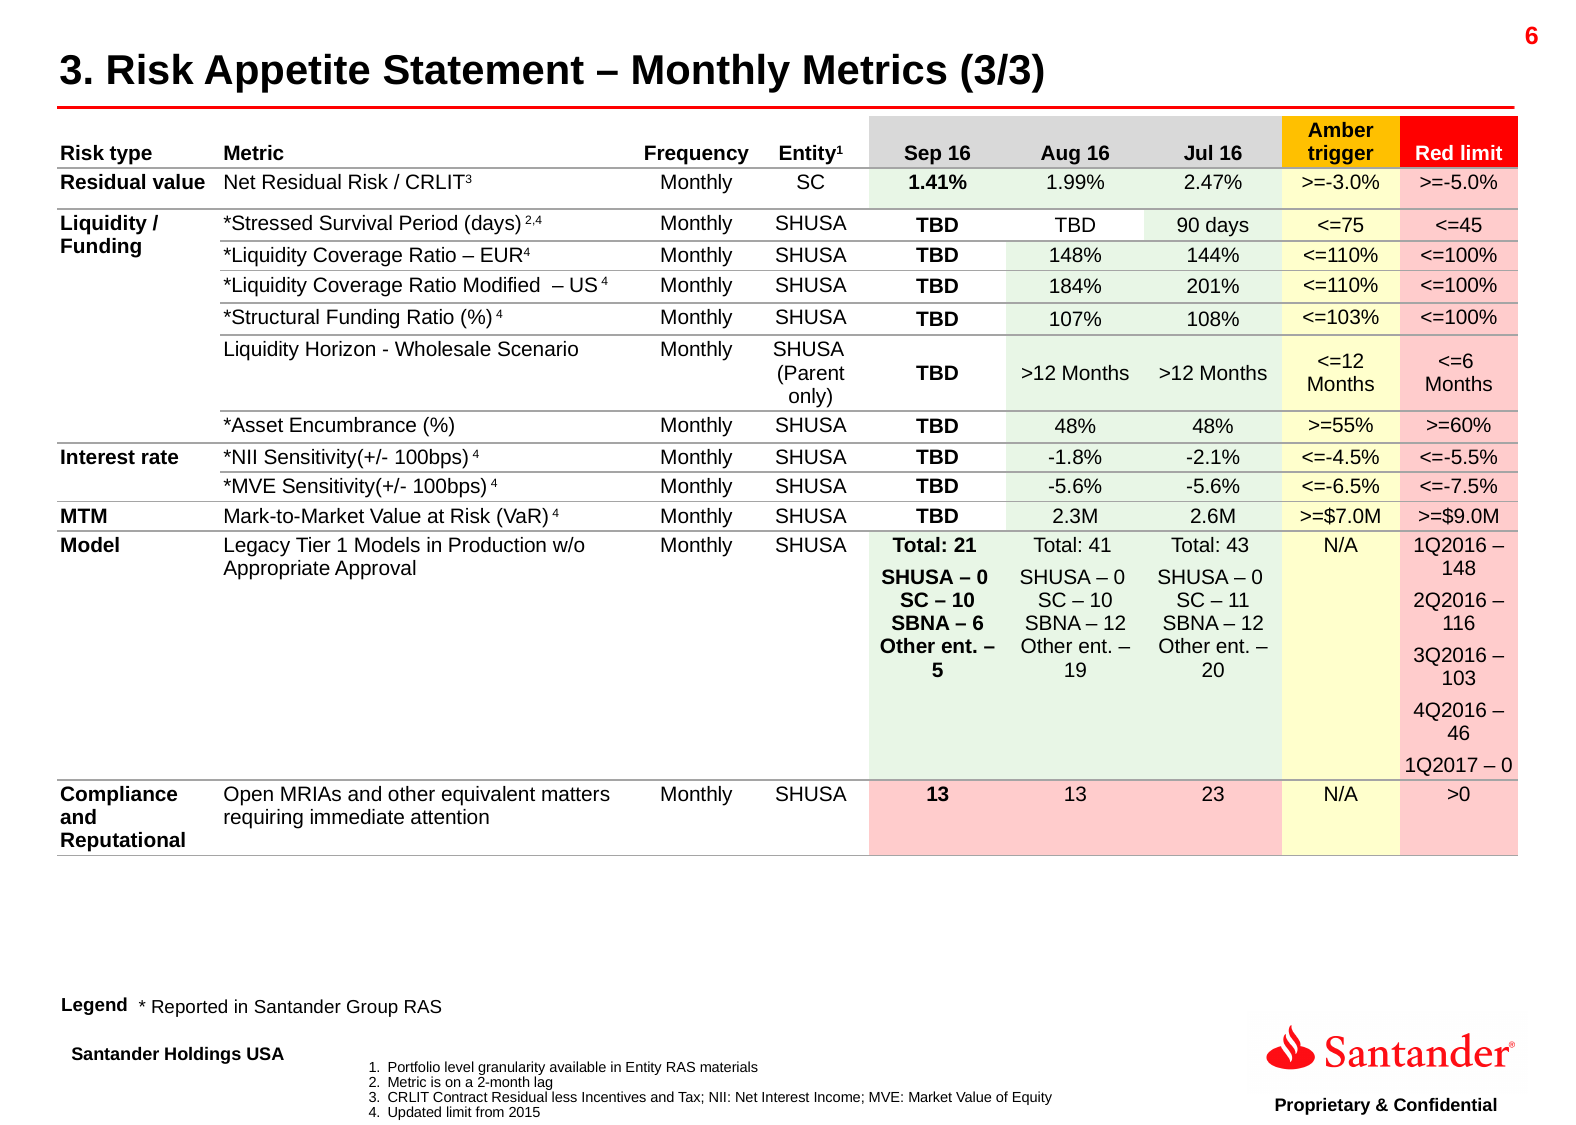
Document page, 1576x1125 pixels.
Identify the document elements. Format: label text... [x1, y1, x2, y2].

table_cell <=-7.5% [1400, 473, 1518, 501]
table_cell >0 [1400, 781, 1518, 855]
table_cell SHUSA [753, 271, 869, 302]
table_cell 13 [869, 781, 1006, 855]
table_cell 144% [1144, 242, 1282, 270]
table_cell -5.6% [1006, 473, 1144, 501]
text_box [60, 996, 444, 1018]
table_cell SHUSA [753, 304, 869, 334]
table_header Frequency [640, 116, 753, 167]
table_cell Compliance and Reputational [57, 781, 220, 855]
table_cell 184% [1006, 271, 1144, 302]
table_cell SHUSA [753, 444, 869, 471]
table_cell Total: 41 SHUSA – 0 SC – 10 SBNA – 12 Other ent. – 19 [1006, 532, 1144, 779]
table_cell Monthly [640, 304, 753, 334]
table_cell 148% [1006, 242, 1144, 270]
table_cell >12 Months [1144, 336, 1282, 410]
table_cell SHUSA [753, 532, 869, 779]
table_cell Monthly [640, 473, 753, 501]
table_cell >=-5.0% [1400, 169, 1518, 208]
table_cell TBD [869, 304, 1006, 334]
table_cell <=110% [1282, 242, 1400, 270]
table_cell Mark-to-Market Value at Risk (VaR) 4 [220, 502, 640, 530]
table_cell 2.47% [1144, 169, 1282, 208]
table_cell Net Residual Risk / CRLIT3 [220, 169, 640, 208]
table_cell SC [753, 169, 869, 208]
table_cell -1.8% [1006, 444, 1144, 471]
table_cell *MVE Sensitivity(+/- 100bps) 4 [220, 473, 640, 501]
table_cell <=12 Months [1282, 336, 1400, 410]
table_header Jul 16 [1144, 116, 1282, 167]
table_cell 13 [1006, 781, 1144, 855]
table_cell Monthly [640, 336, 753, 410]
table_cell <=-4.5% [1282, 444, 1400, 471]
table_cell SHUSA [753, 210, 869, 240]
table_cell *Stressed Survival Period (days) 2,4 [220, 210, 640, 240]
table_header Sep 16 [869, 116, 1006, 167]
table_cell TBD [869, 473, 1006, 501]
table_cell 108% [1144, 304, 1282, 334]
table_cell >12 Months [1006, 336, 1144, 410]
table_cell 2.6M [1144, 502, 1282, 530]
table_cell Monthly [640, 444, 753, 471]
table_cell TBD [869, 412, 1006, 442]
table_cell <=100% [1400, 271, 1518, 302]
table_cell <=45 [1400, 210, 1518, 240]
table_cell >=$7.0M [1282, 502, 1400, 530]
text_box 3. Risk Appetite Statement – Monthly Metrics (3/3) [44, 43, 1519, 101]
table_cell Open MRIAs and other equivalent matters requiring immediate attention [220, 781, 640, 855]
table_cell Total: 43 SHUSA – 0 SC – 11 SBNA – 12 Other ent. – 20 [1144, 532, 1282, 779]
table_cell Monthly [640, 169, 753, 208]
table_cell <=110% [1282, 271, 1400, 302]
table_cell Monthly [640, 412, 753, 442]
table_cell >=60% [1400, 412, 1518, 442]
table_header Amber trigger [1282, 116, 1400, 167]
table_cell TBD [869, 210, 1006, 240]
table_cell Monthly [640, 271, 753, 302]
table_cell TBD [869, 502, 1006, 530]
table_cell TBD [869, 242, 1006, 270]
table_cell SHUSA [753, 502, 869, 530]
table_cell Monthly [640, 781, 753, 855]
table_cell <=-6.5% [1282, 473, 1400, 501]
table_cell <=75 [1282, 210, 1400, 240]
table_cell MTM [57, 502, 220, 530]
table_cell Liquidity / Funding [57, 210, 220, 442]
table_cell <=103% [1282, 304, 1400, 334]
table_cell TBD [1006, 210, 1144, 240]
table_cell *Asset Encumbrance (%) [220, 412, 640, 442]
table_cell <=-5.5% [1400, 444, 1518, 471]
table_cell -5.6% [1144, 473, 1282, 501]
table_header Risk type [57, 116, 220, 167]
table_cell SHUSA [753, 412, 869, 442]
table_cell 23 [1144, 781, 1282, 855]
table_cell *Structural Funding Ratio (%) 4 [220, 304, 640, 334]
text_box Portfolio level granularity available in Entity RAS materials Metric is on a 2-month lag CRLIT Contract Residual less Incentives and Tax; NII: Net Interest Income; MVE: Market Value of Equity Updated limit from 2015 [368, 1043, 1239, 1125]
table_cell SHUSA (Parent only) [753, 336, 869, 410]
table_cell Interest rate [57, 444, 220, 501]
table_cell 1.99% [1006, 169, 1144, 208]
table_cell >=-3.0% [1282, 169, 1400, 208]
table_cell Monthly [640, 532, 753, 779]
table_cell Legacy Tier 1 Models in Production w/o Appropriate Approval [220, 532, 640, 779]
picture [1247, 1011, 1528, 1094]
table_cell SHUSA [753, 473, 869, 501]
table_cell *Liquidity Coverage Ratio Modified – US 4 [220, 271, 640, 302]
table_cell 48% [1144, 412, 1282, 442]
table_cell <=100% [1400, 242, 1518, 270]
table_cell -2.1% [1144, 444, 1282, 471]
table_cell SHUSA [753, 242, 869, 270]
table_cell 48% [1006, 412, 1144, 442]
table_cell Monthly [640, 210, 753, 240]
table_cell Residual value [57, 169, 220, 208]
table_header Aug 16 [1006, 116, 1144, 167]
table_cell *NII Sensitivity(+/- 100bps) 4 [220, 444, 640, 471]
table_cell 201% [1144, 271, 1282, 302]
table_cell TBD [869, 336, 1006, 410]
table_cell *Liquidity Coverage Ratio – EUR4 [220, 242, 640, 270]
table_cell <=100% [1400, 304, 1518, 334]
table_cell Monthly [640, 242, 753, 270]
table_cell SHUSA [753, 781, 869, 855]
table_cell >=55% [1282, 412, 1400, 442]
table_cell >=$9.0M [1400, 502, 1518, 530]
table_cell TBD [869, 271, 1006, 302]
table_cell 107% [1006, 304, 1144, 334]
table_cell Model [57, 532, 220, 779]
table_cell <=6 Months [1400, 336, 1518, 410]
table_cell 1Q2016 – 148 2Q2016 – 116 3Q2016 – 103 4Q2016 – 46 1Q2017 – 0 [1400, 532, 1518, 779]
table_header Metric [220, 116, 640, 167]
table_header Entity1 [753, 116, 869, 167]
table_cell 2.3M [1006, 502, 1144, 530]
table_cell 90 days [1144, 210, 1282, 240]
table_cell Total: 21 SHUSA – 0 SC – 10 SBNA – 6 Other ent. – 5 [869, 532, 1006, 779]
table_cell N/A [1282, 532, 1400, 779]
table_cell TBD [869, 444, 1006, 471]
table_cell Liquidity Horizon - Wholesale Scenario [220, 336, 640, 410]
table_cell N/A [1282, 781, 1400, 855]
table_cell Monthly [640, 502, 753, 530]
table_cell 1.41% [869, 169, 1006, 208]
table_header Red limit [1400, 116, 1518, 167]
